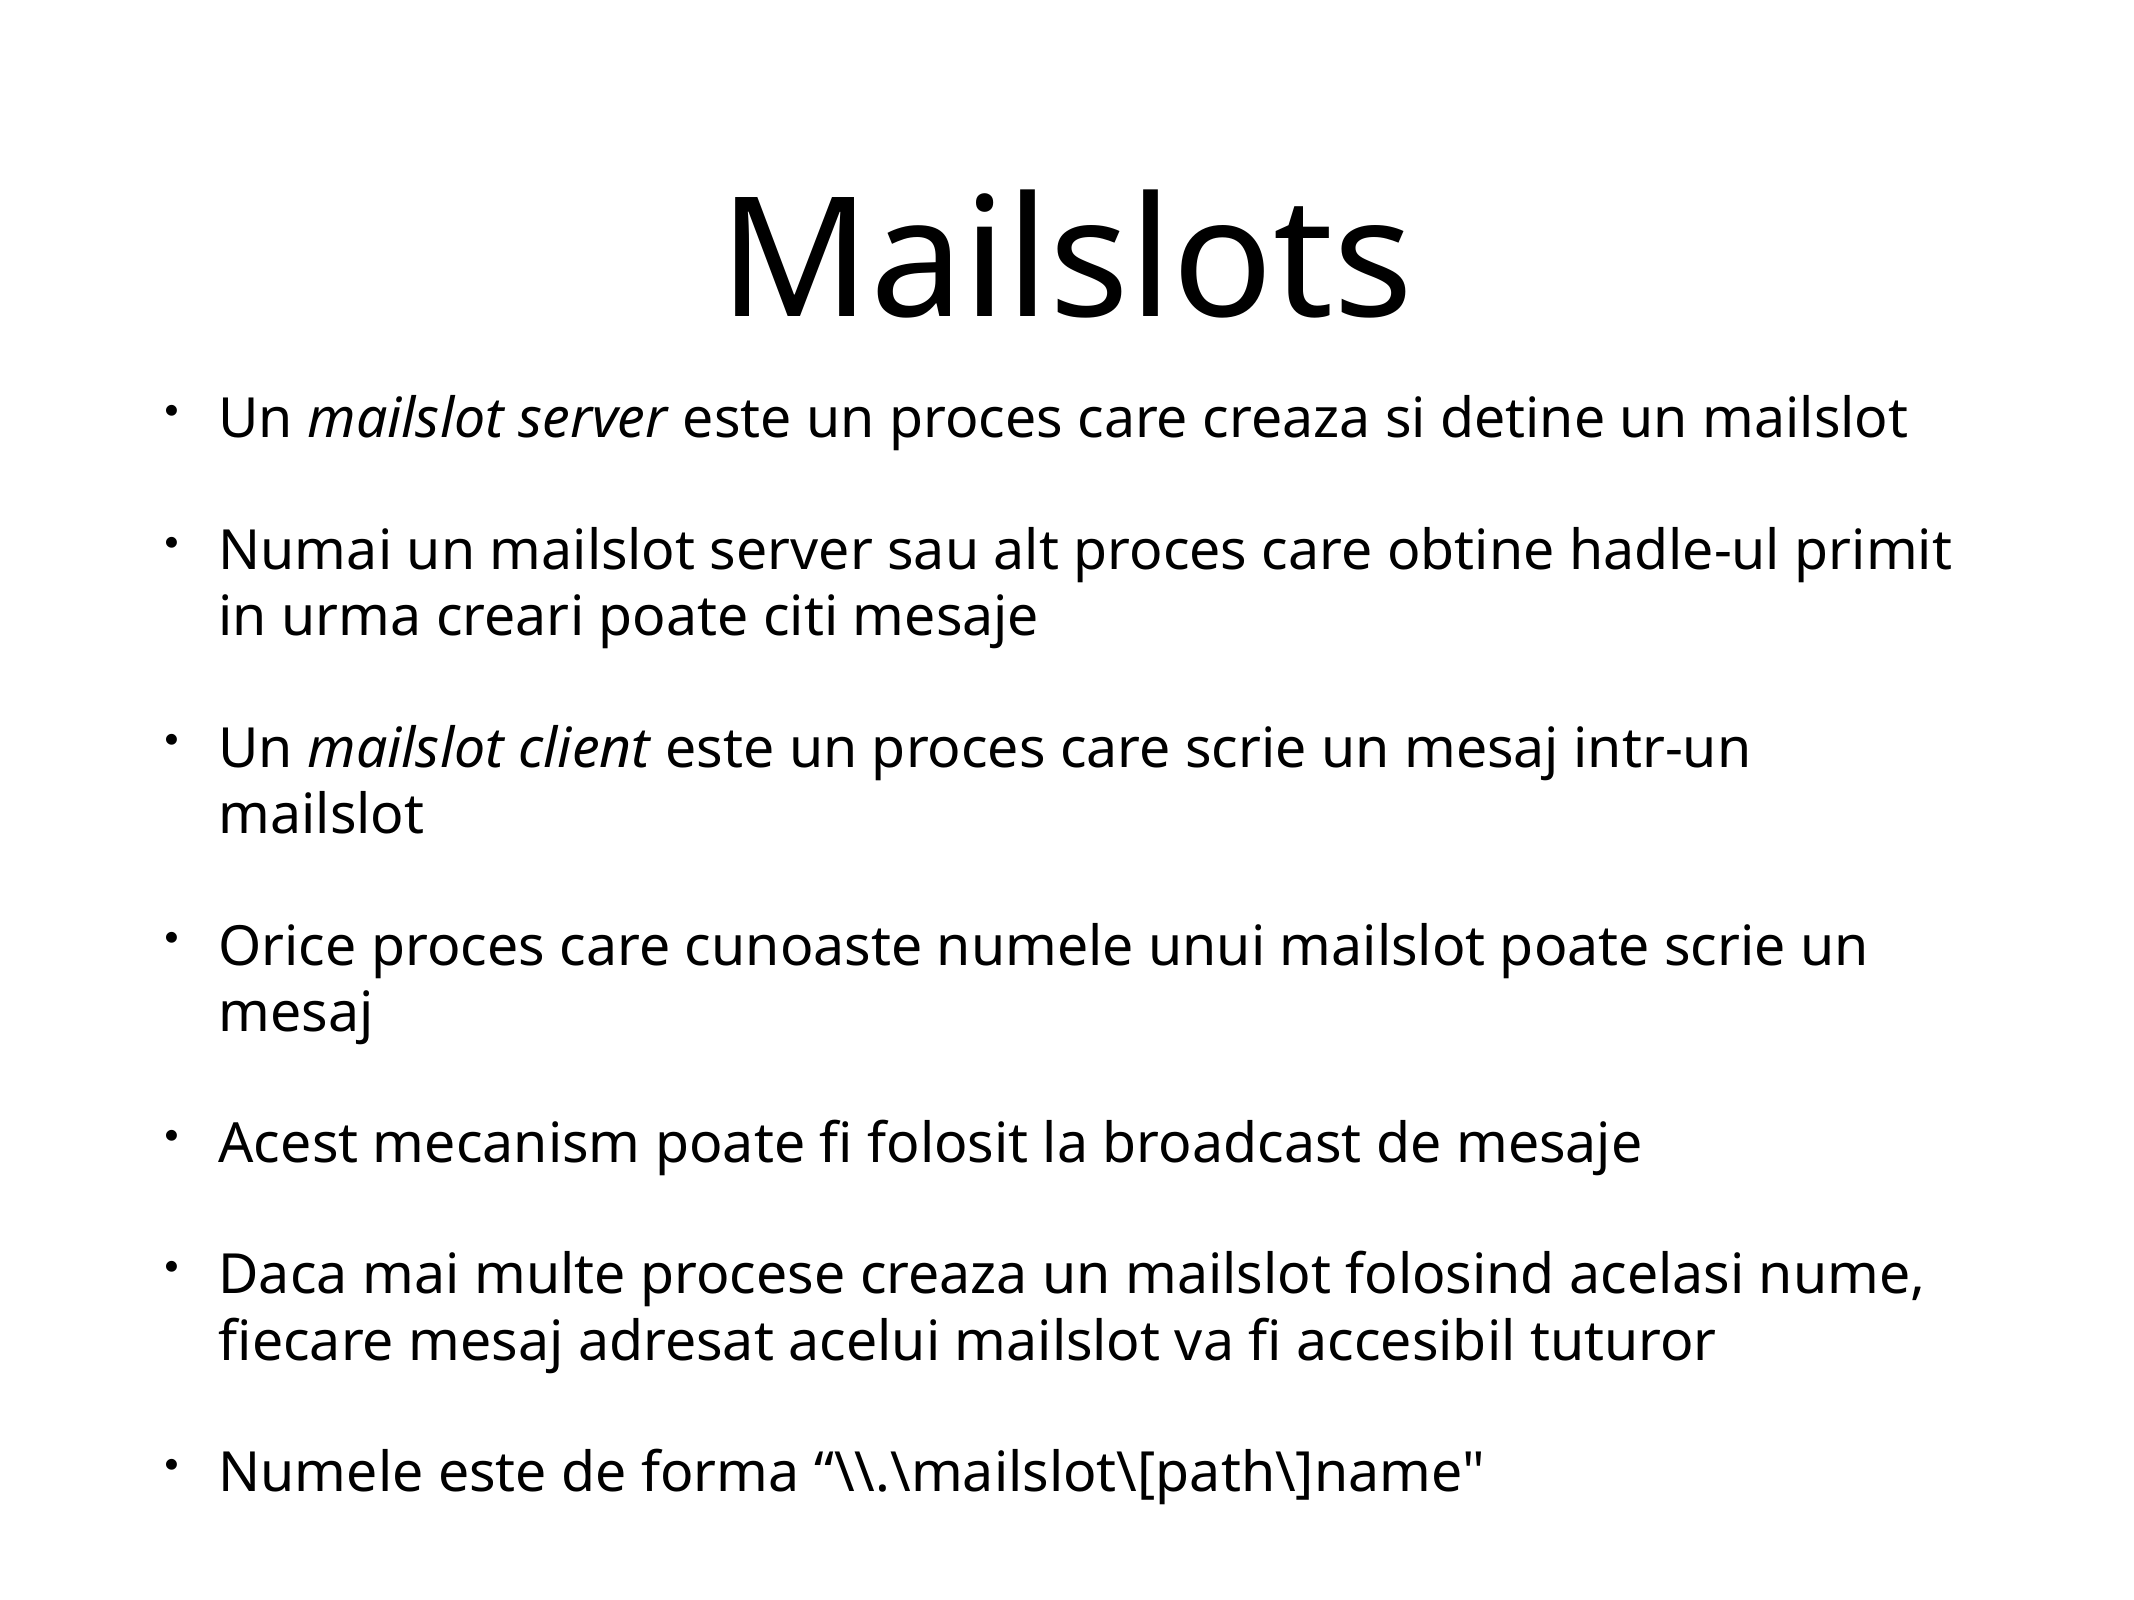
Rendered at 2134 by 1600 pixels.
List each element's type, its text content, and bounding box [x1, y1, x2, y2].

title Mailslots [155, 72, 1978, 426]
list Un mailslot server este un proces care creaza si detine un mailslot Numai un mailslot server sau alt proces care obtine hadle-ul primit in urma creari poate citi mesaje Un mailslot client este un proces care scrie un mesaj intr-un mailslot Orice proces care cunoaste numele unui mailslot poate scrie un mesaj Acest mecanism poate fi folosit la broadcast de mesaje Daca mai multe procese creaza un mailslot folosind acelasi nume, fiecare mesaj adresat acelui mailslot va fi accesibil tuturor Numele este de forma “\\.\mailslot\[path\]name" [155, 426, 1978, 1459]
